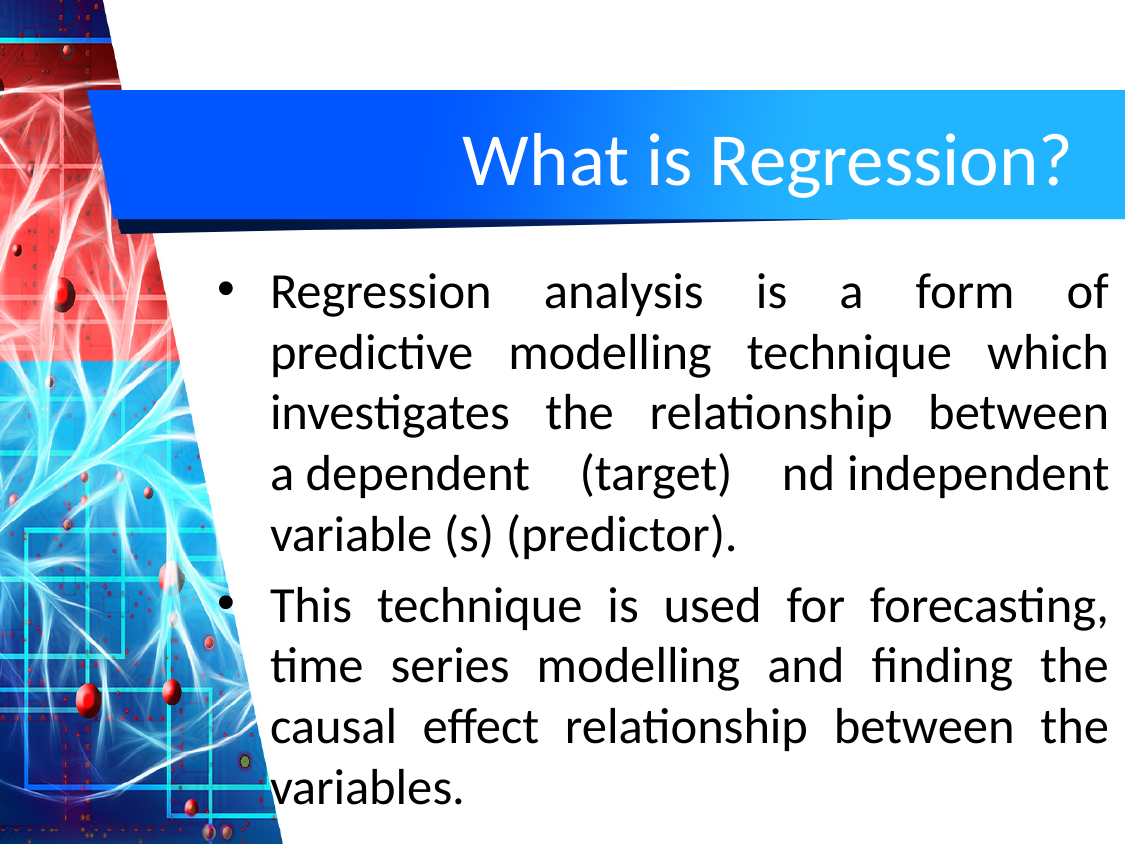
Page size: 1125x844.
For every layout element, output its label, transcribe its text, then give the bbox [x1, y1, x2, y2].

title What is Regression? [447, 95, 1113, 215]
picture [0, 0, 1125, 844]
list Regression analysis is a form of predictive modelling technique which investigates the relationship between a dependent (target) nd independent variable (s) (predictor). This technique is used for forecasting, time series modelling and finding the causal effect relationship between the variables. [202, 250, 1125, 834]
